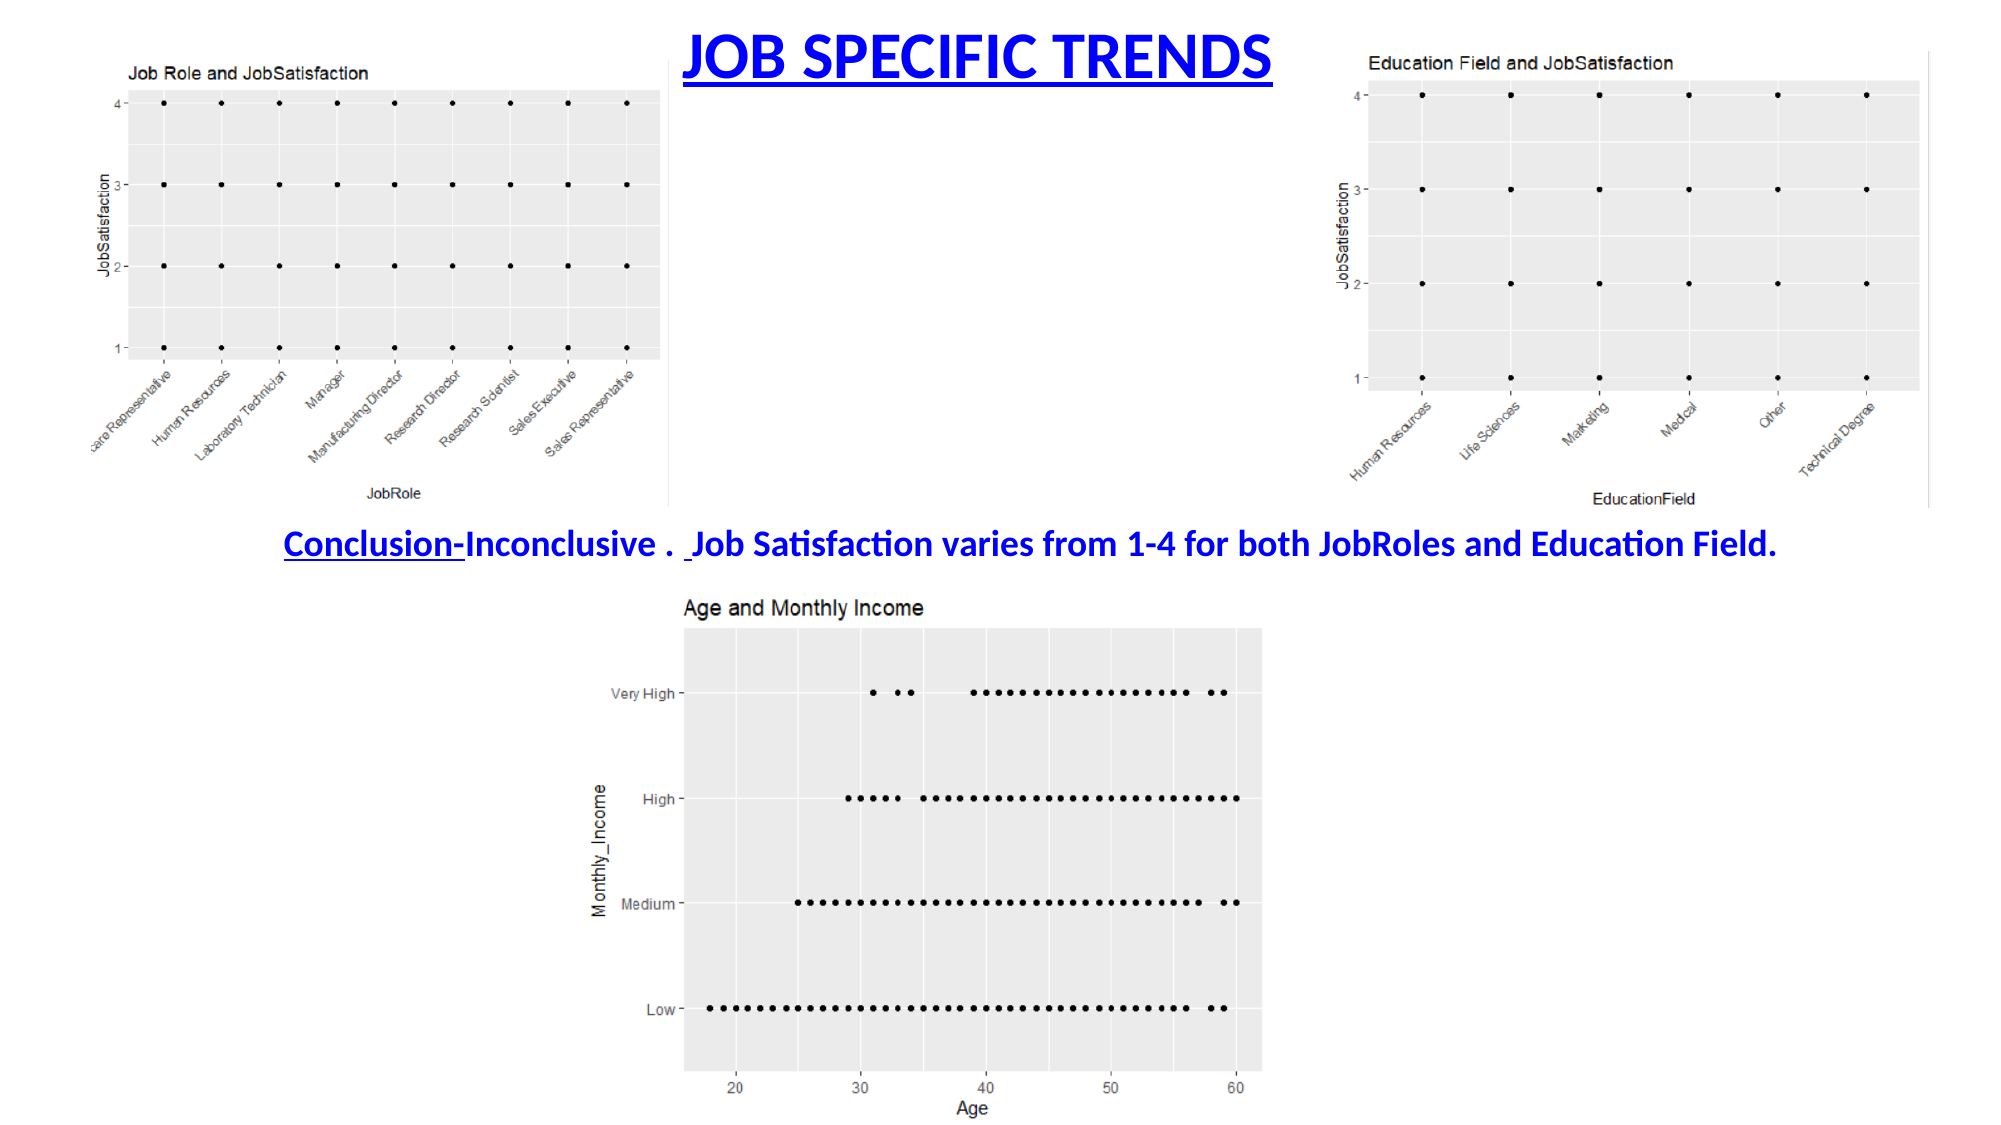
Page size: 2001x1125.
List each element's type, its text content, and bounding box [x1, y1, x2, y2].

text_box Conclusion-Inconclusive . Job Satisfaction varies from 1-4 for both JobRoles and Education Field. [269, 511, 1871, 571]
picture [1327, 51, 1931, 508]
picture [91, 60, 669, 507]
text_box JOB SPECIFIC TRENDS [651, 4, 1304, 99]
picture [581, 590, 1270, 1125]
